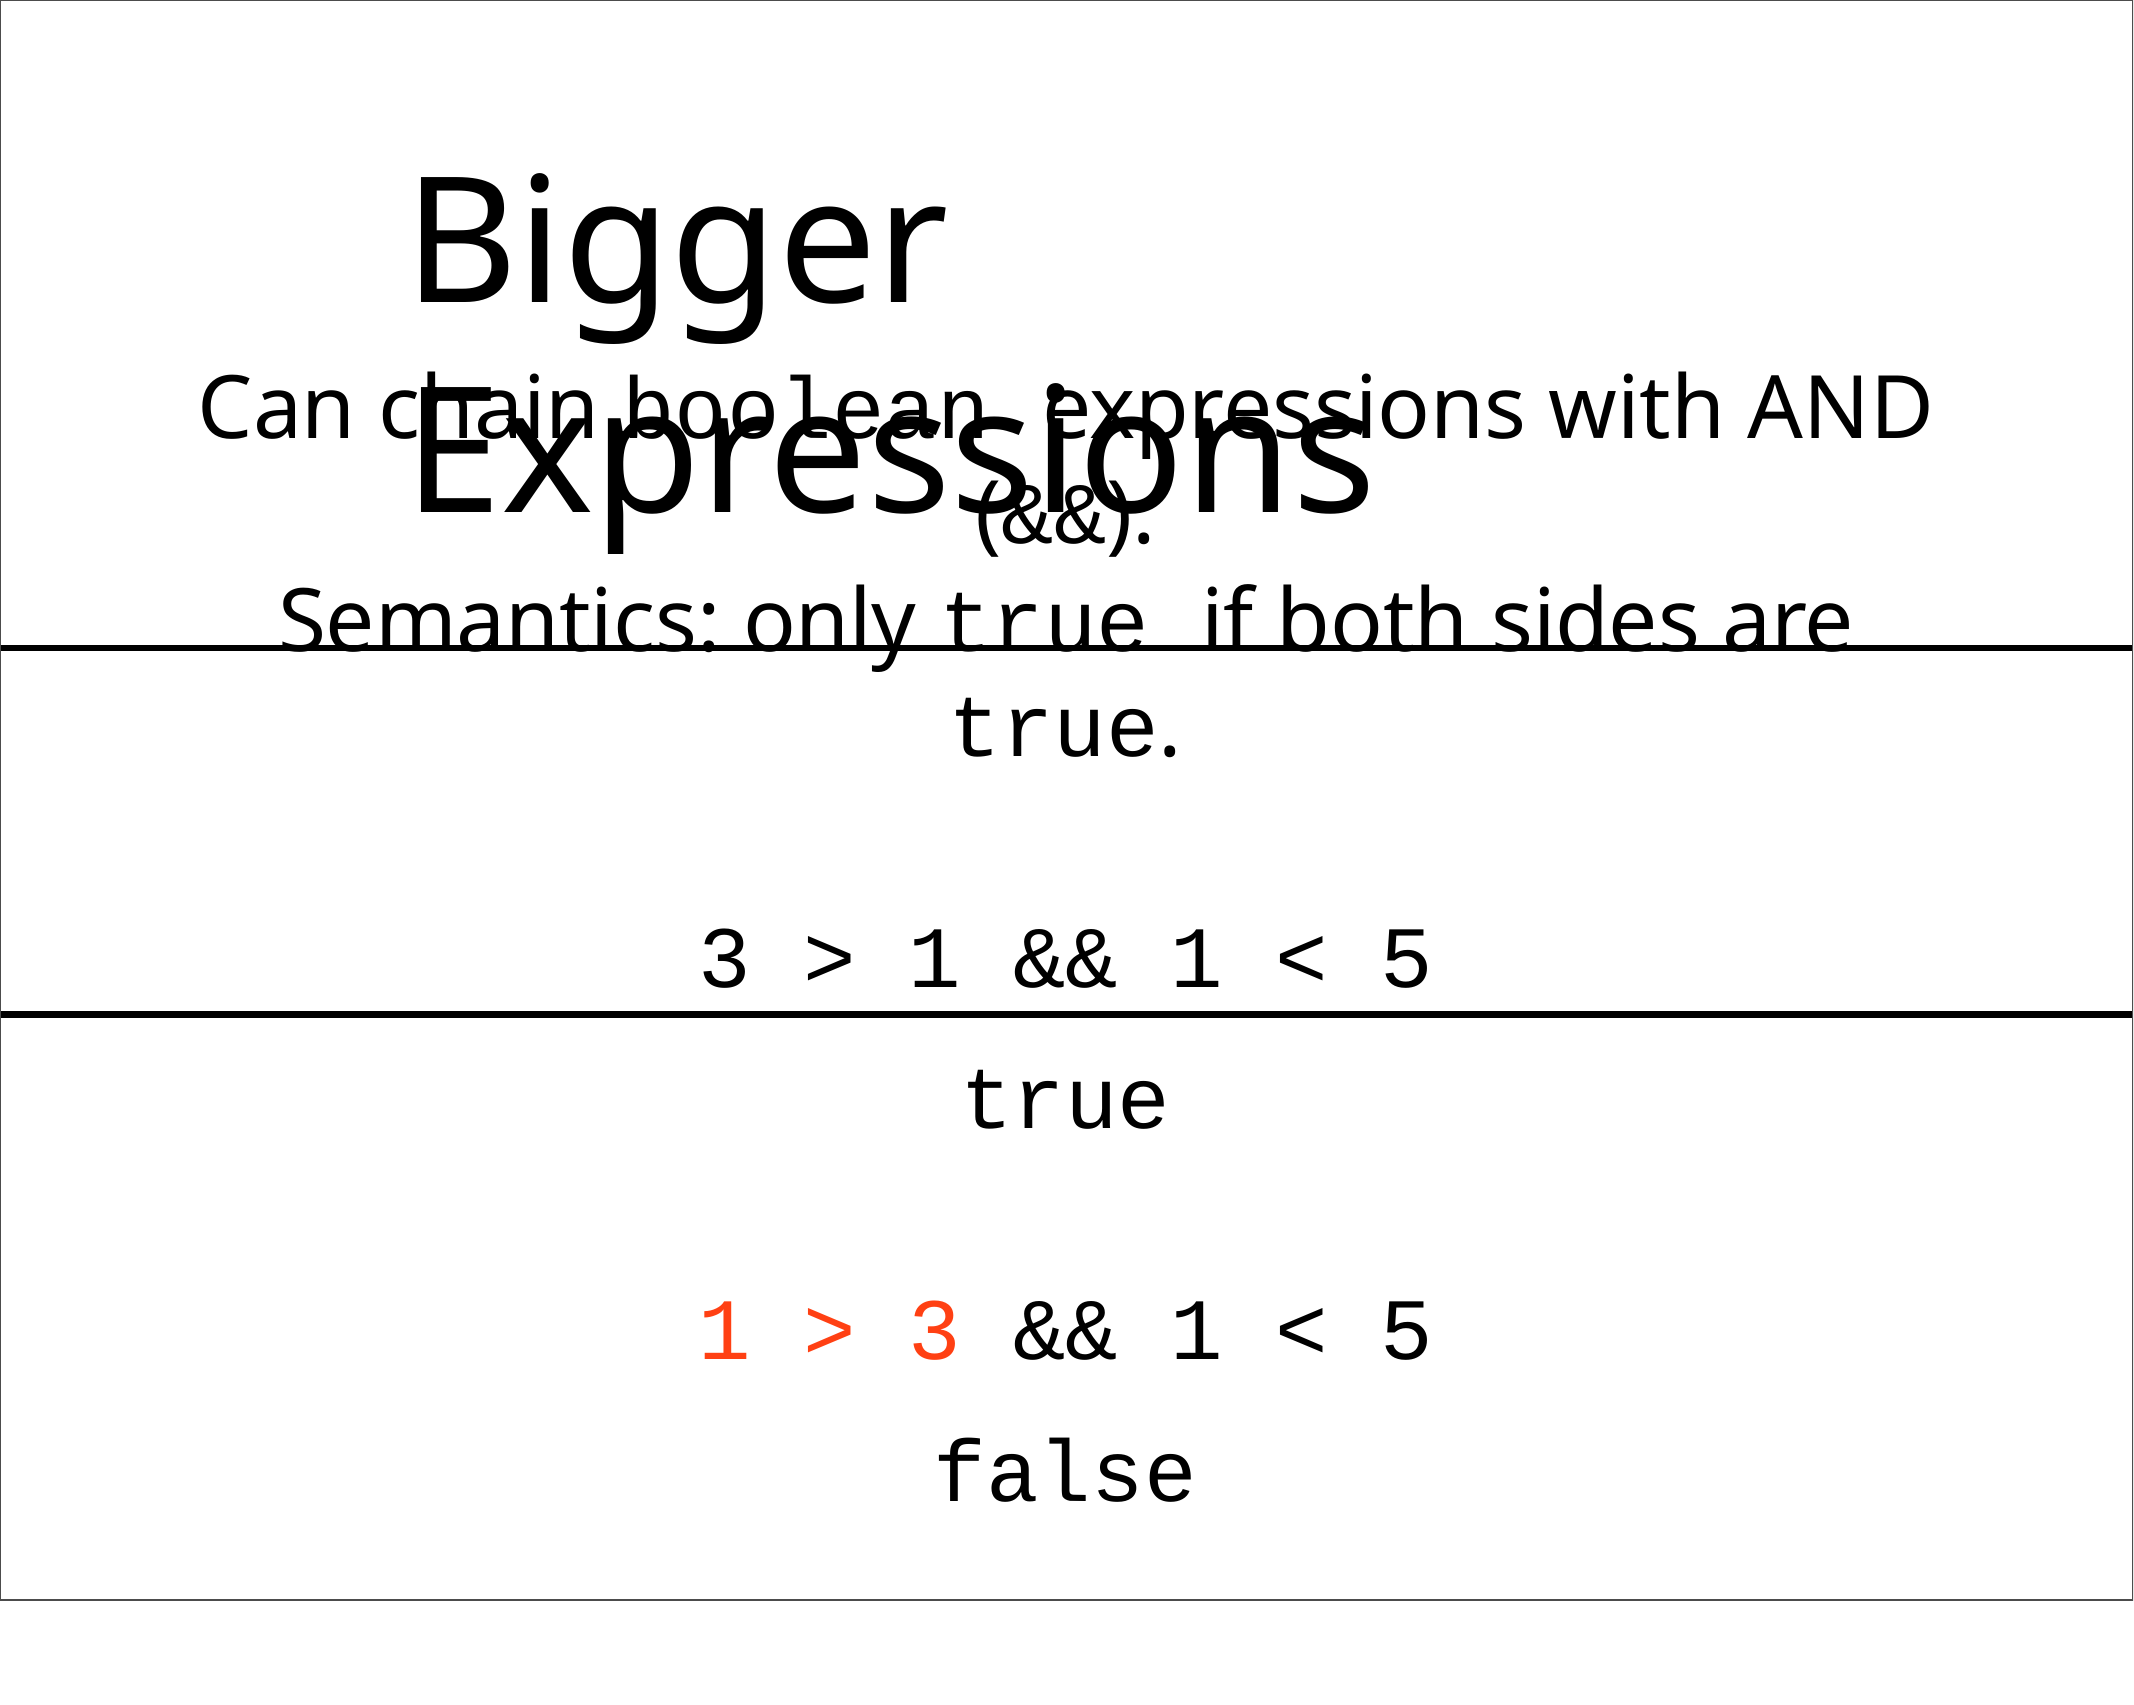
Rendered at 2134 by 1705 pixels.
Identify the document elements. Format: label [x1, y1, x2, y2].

text_box [0, 0, 2134, 1600]
